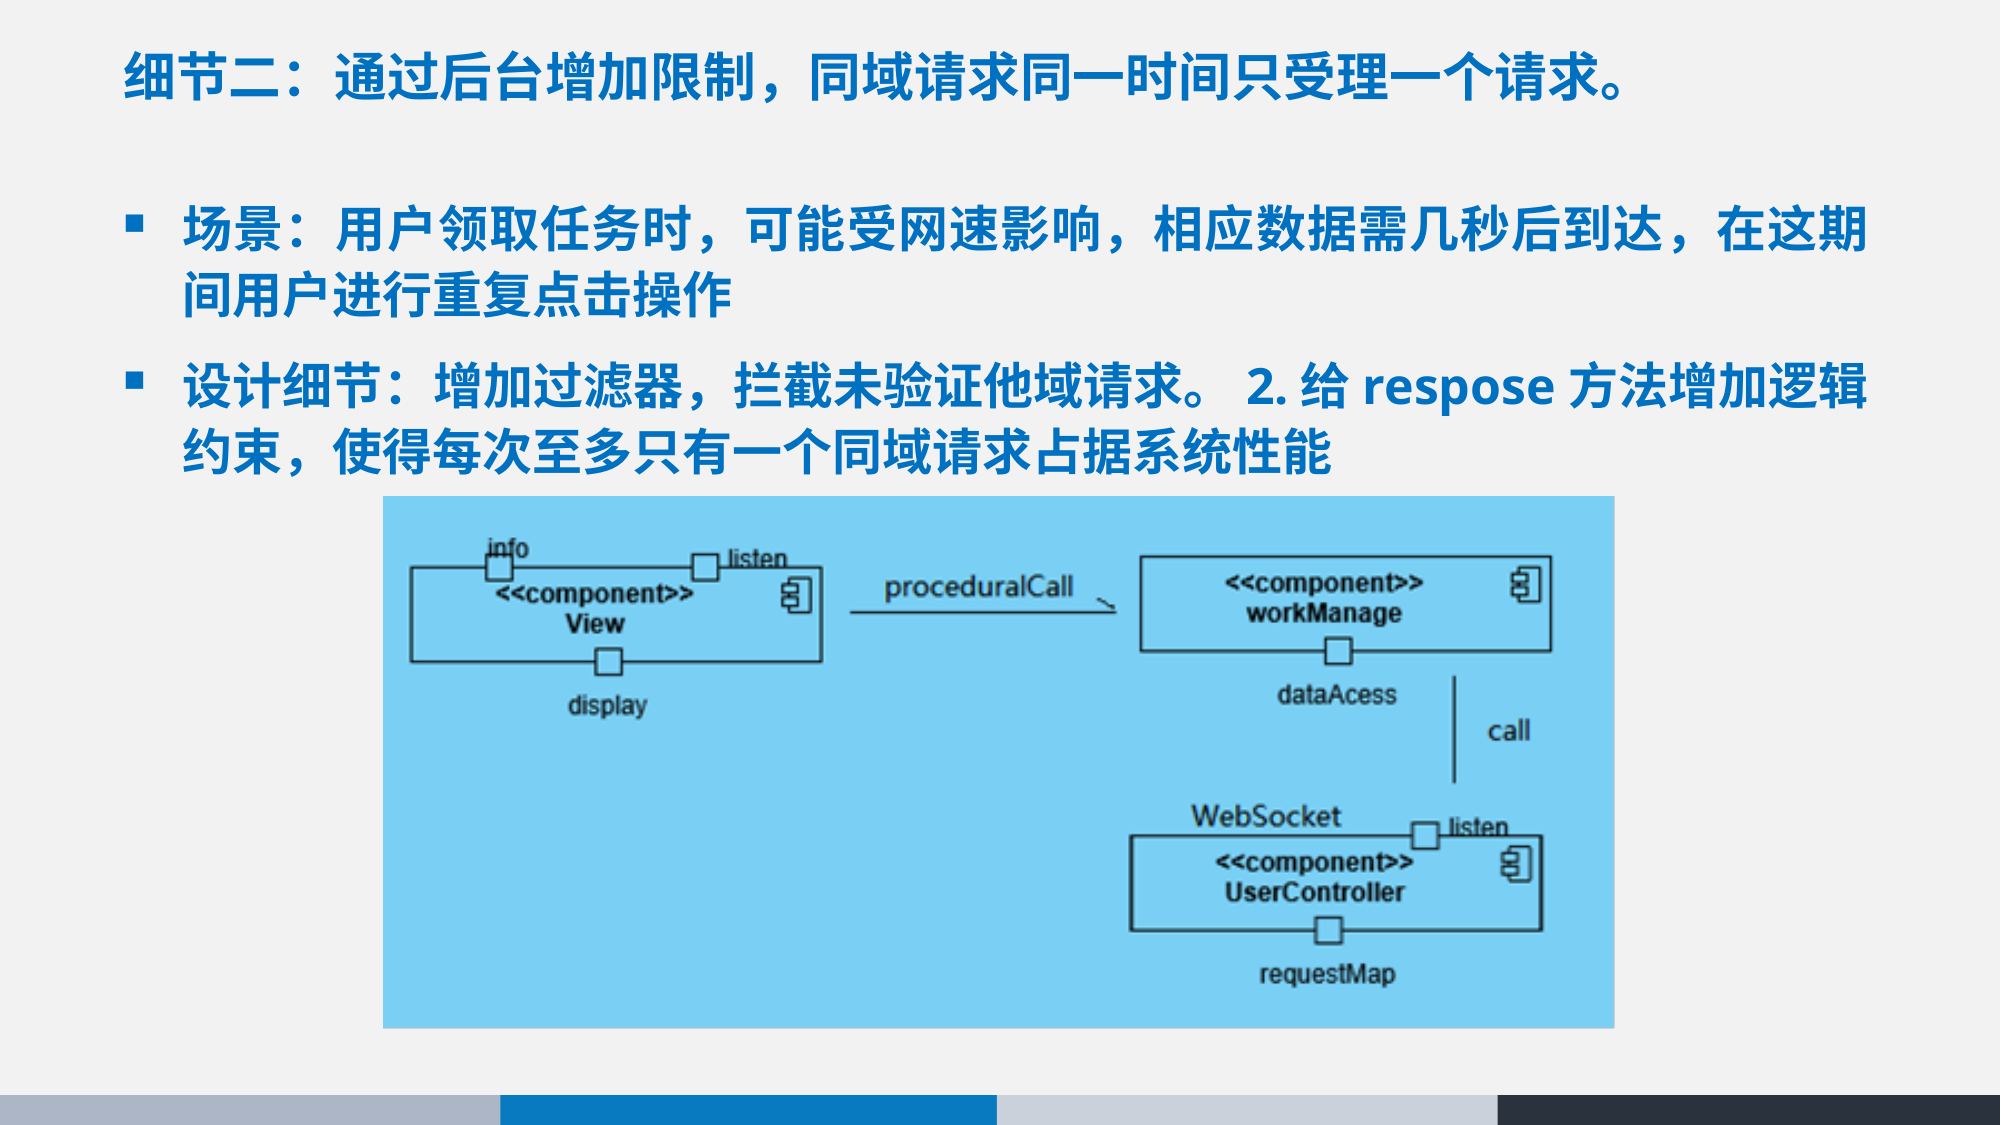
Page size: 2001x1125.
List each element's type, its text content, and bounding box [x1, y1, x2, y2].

title 细节二：通过后台增加限制，同域请求同一时间只受理一个请求。 [108, 27, 1884, 133]
picture [383, 496, 1617, 1032]
list 场景：用户领取任务时，可能受网速影响，相应数据需几秒后到达，在这期间用户进行重复点击操作 设计细节：增加过滤器，拦截未验证他域请求。2.给respose方法增加逻辑约束，使得每次至多只有一个同域请求占据系统性能 [108, 183, 1884, 1056]
